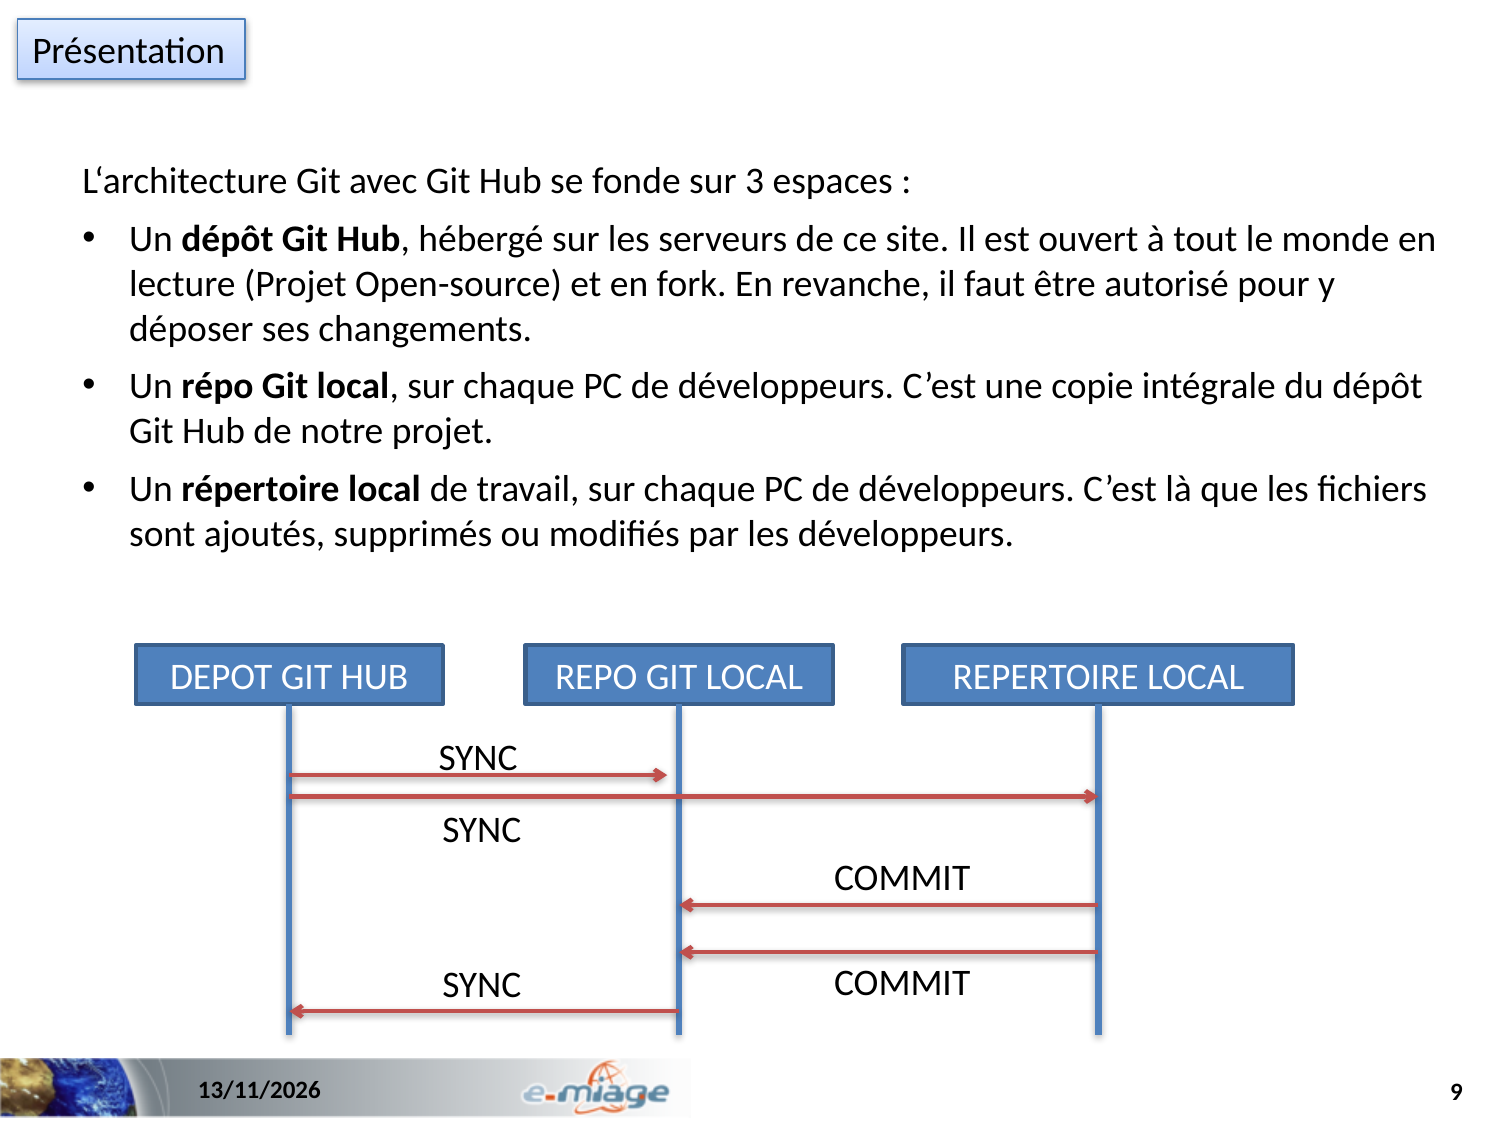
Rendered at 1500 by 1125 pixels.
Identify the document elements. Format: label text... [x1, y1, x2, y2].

text_box SYNC [427, 952, 537, 1010]
text_box SYNC [423, 725, 533, 774]
text_box Présentation [17, 18, 246, 80]
text_box COMMIT [819, 960, 986, 1011]
text_box SYNC [427, 804, 537, 857]
text_box L‘architecture Git avec Git Hub se fonde sur 3 espaces : Un dépôt Git Hub, hébergé sur les serveurs de ce site. Il est ouvert à tout le monde en lecture (Projet Open-source) et en fork. En revanche, il faut être autorisé pour y déposer ses changements. Un répo Git local, sur chaque PC de développeurs. C’est une copie intégrale du dépôt Git Hub de notre projet. Un répertoire local de travail, sur chaque PC de développeurs. C’est là que les fichiers sont ajoutés, supprimés ou modifiés par les développeurs. [67, 148, 1465, 562]
text_box COMMIT [819, 845, 986, 904]
picture [0, 1058, 691, 1118]
text_box REPERTOIRE LOCAL [901, 643, 1295, 706]
text_box REPO GIT LOCAL [523, 643, 835, 706]
text_box DEPOT GIT HUB [134, 643, 445, 706]
